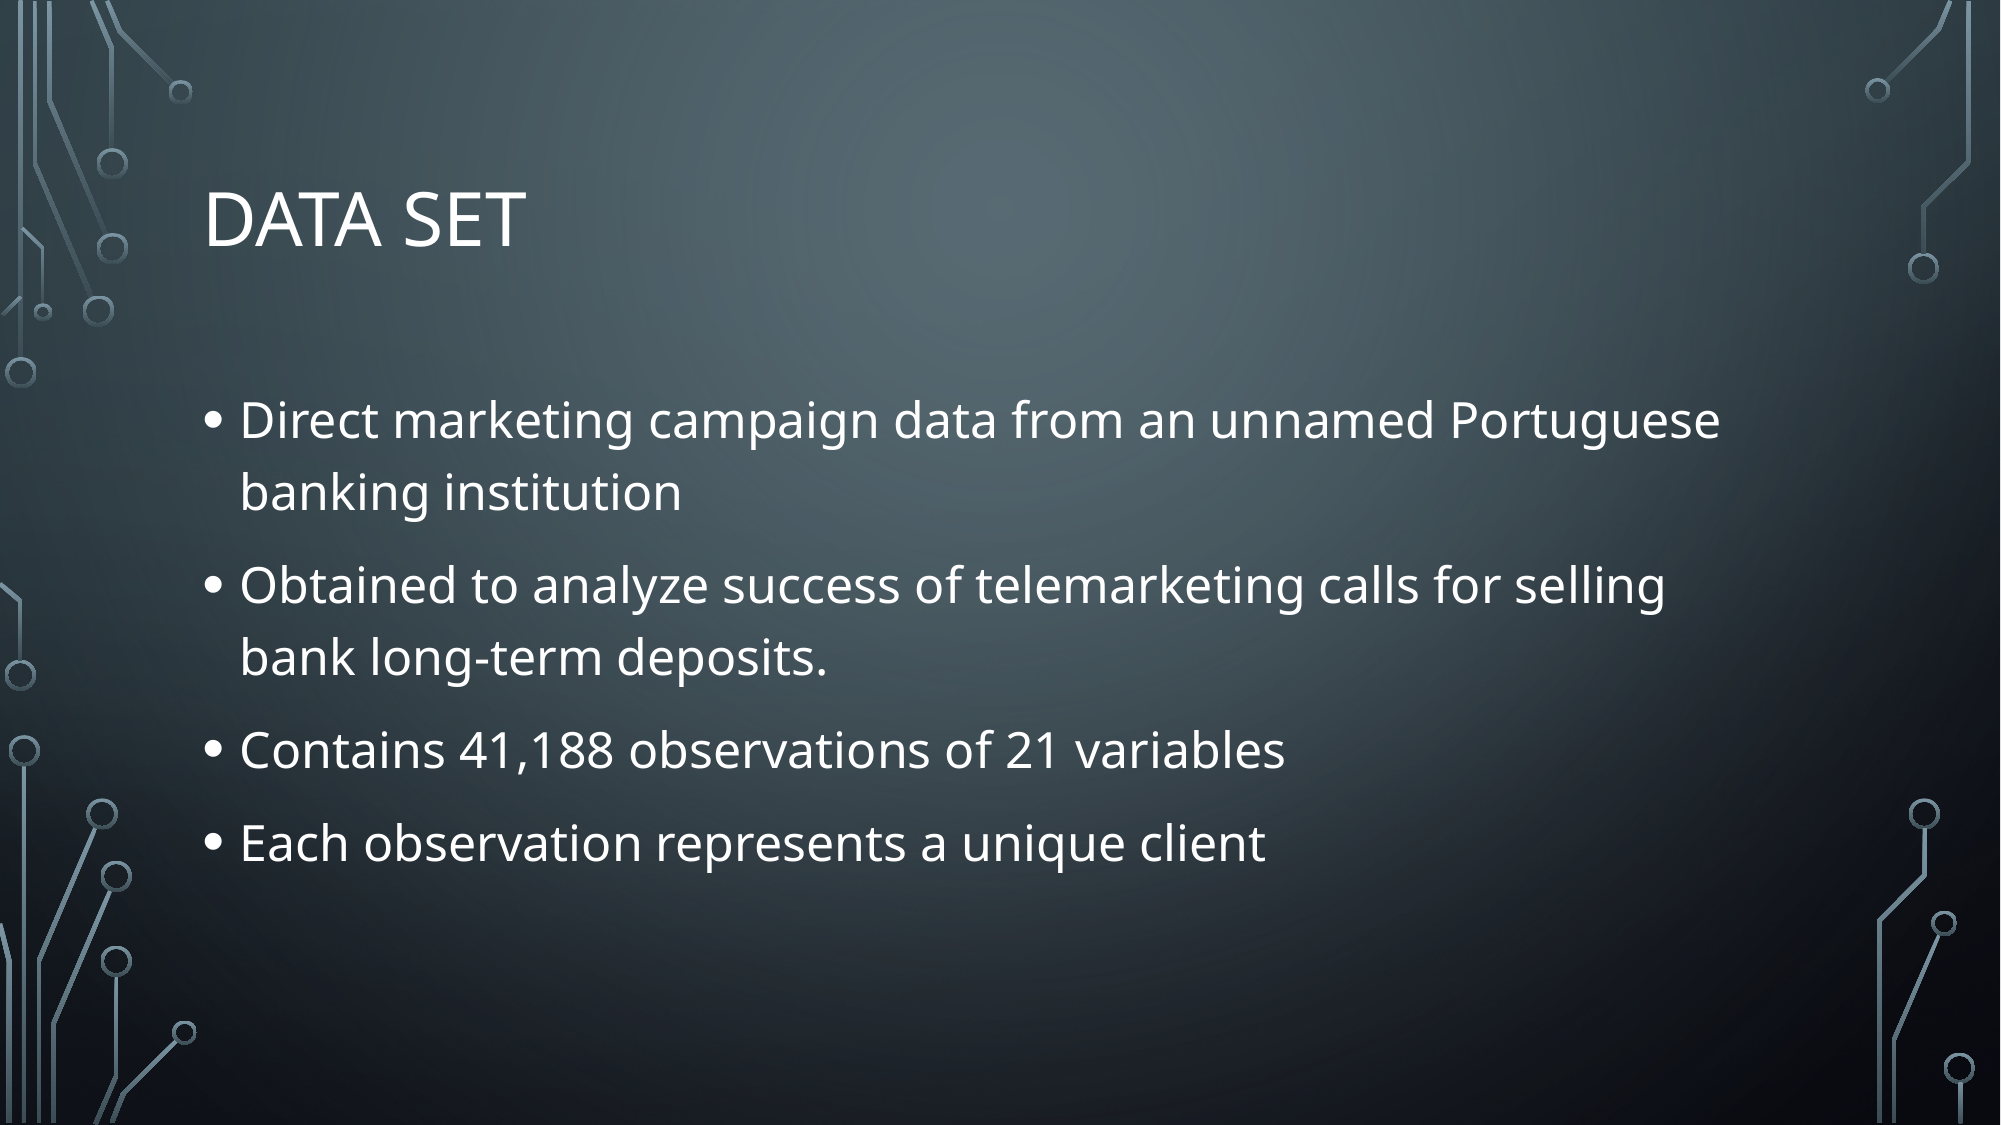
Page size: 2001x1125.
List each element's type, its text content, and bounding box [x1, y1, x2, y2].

title Data Set [187, 101, 1813, 344]
list Direct marketing campaign data from an unnamed Portuguese banking institution Obtained to analyze success of telemarketing calls for selling bank long-term deposits. Contains 41,188 observations of 21 variables Each observation represents a unique client [187, 369, 1813, 950]
